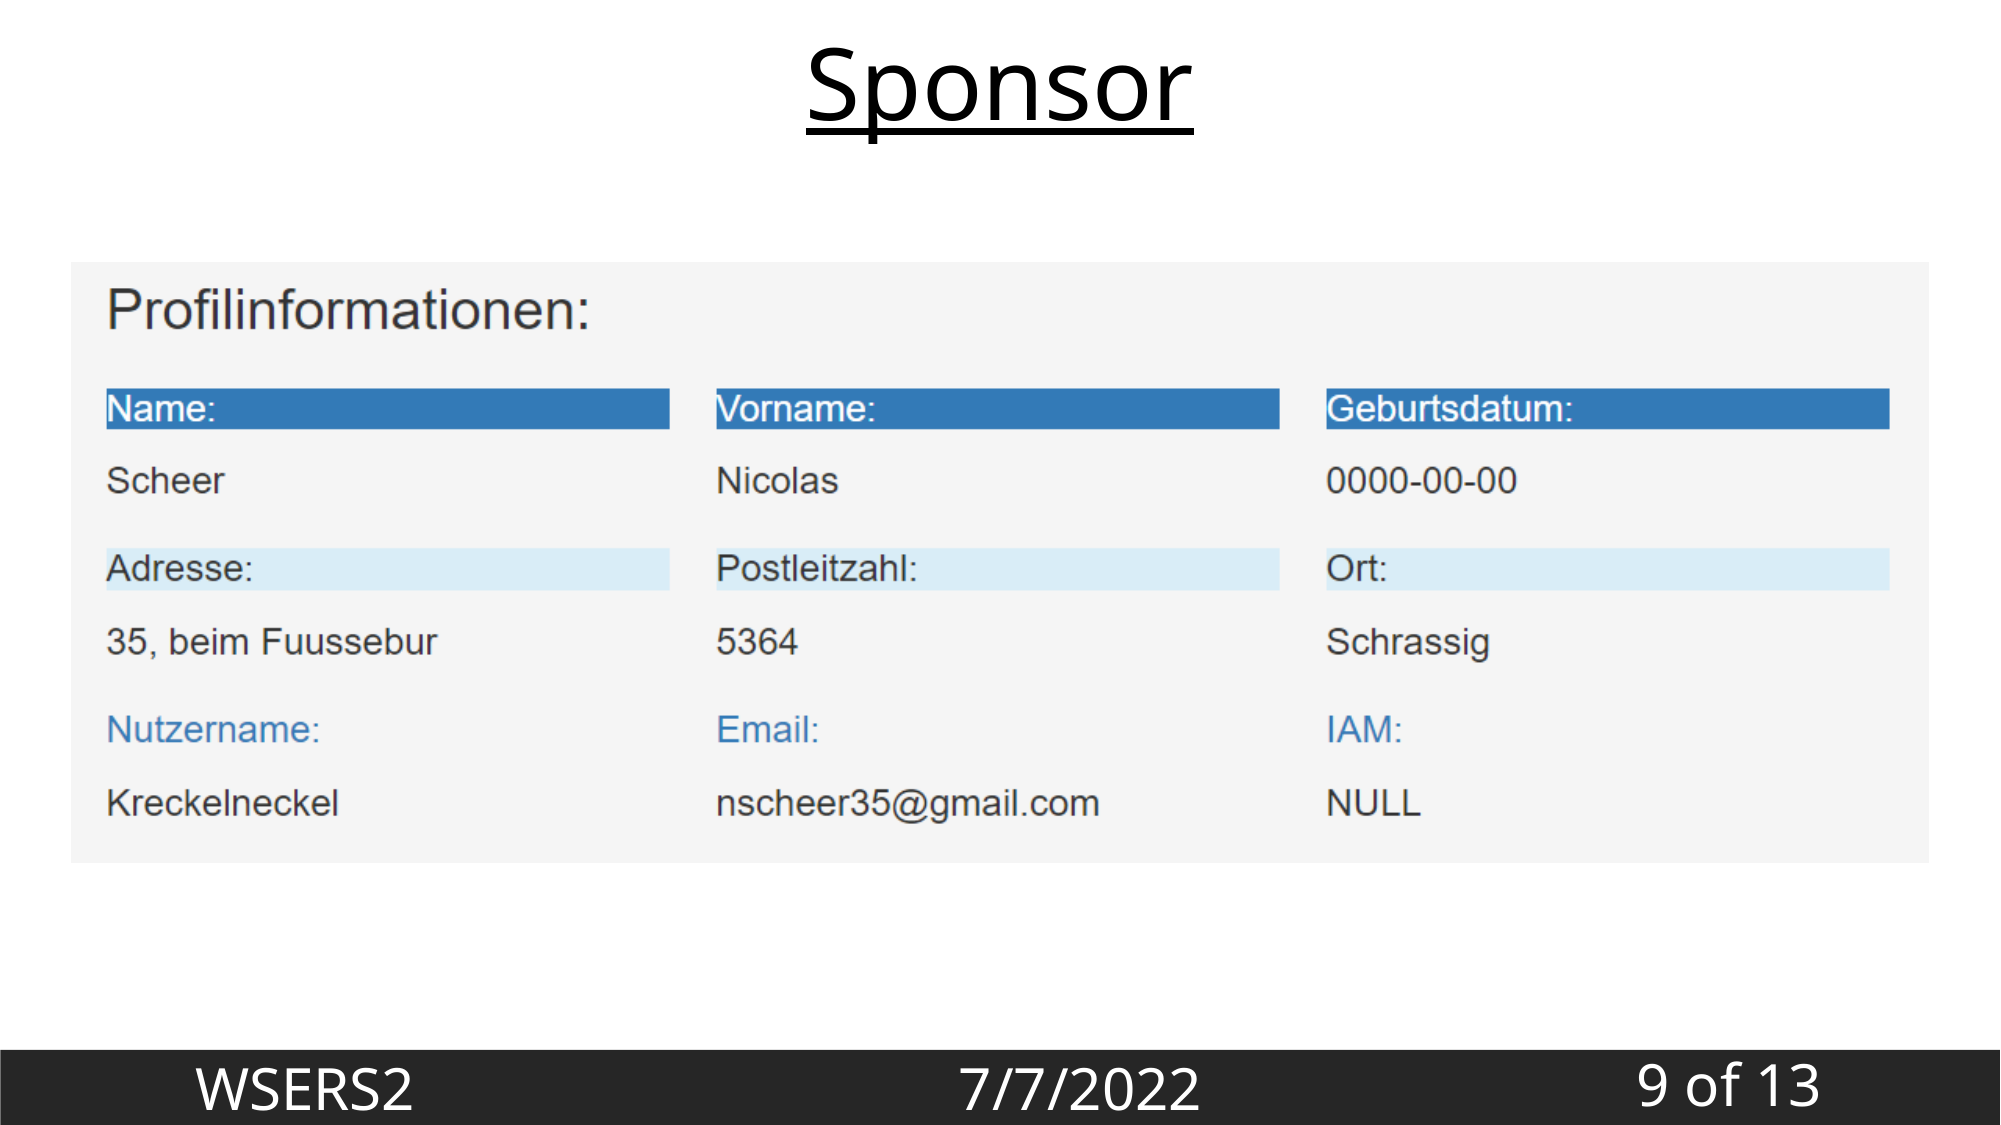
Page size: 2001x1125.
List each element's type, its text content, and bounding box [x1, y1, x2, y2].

picture [71, 261, 1929, 863]
slide_number 9 of 13 [1621, 1057, 1932, 1118]
footer WSERS2 [180, 1057, 1299, 1118]
text_box 7/7/2022 [792, 1056, 1217, 1117]
text_box Sponsor [90, 12, 1910, 148]
